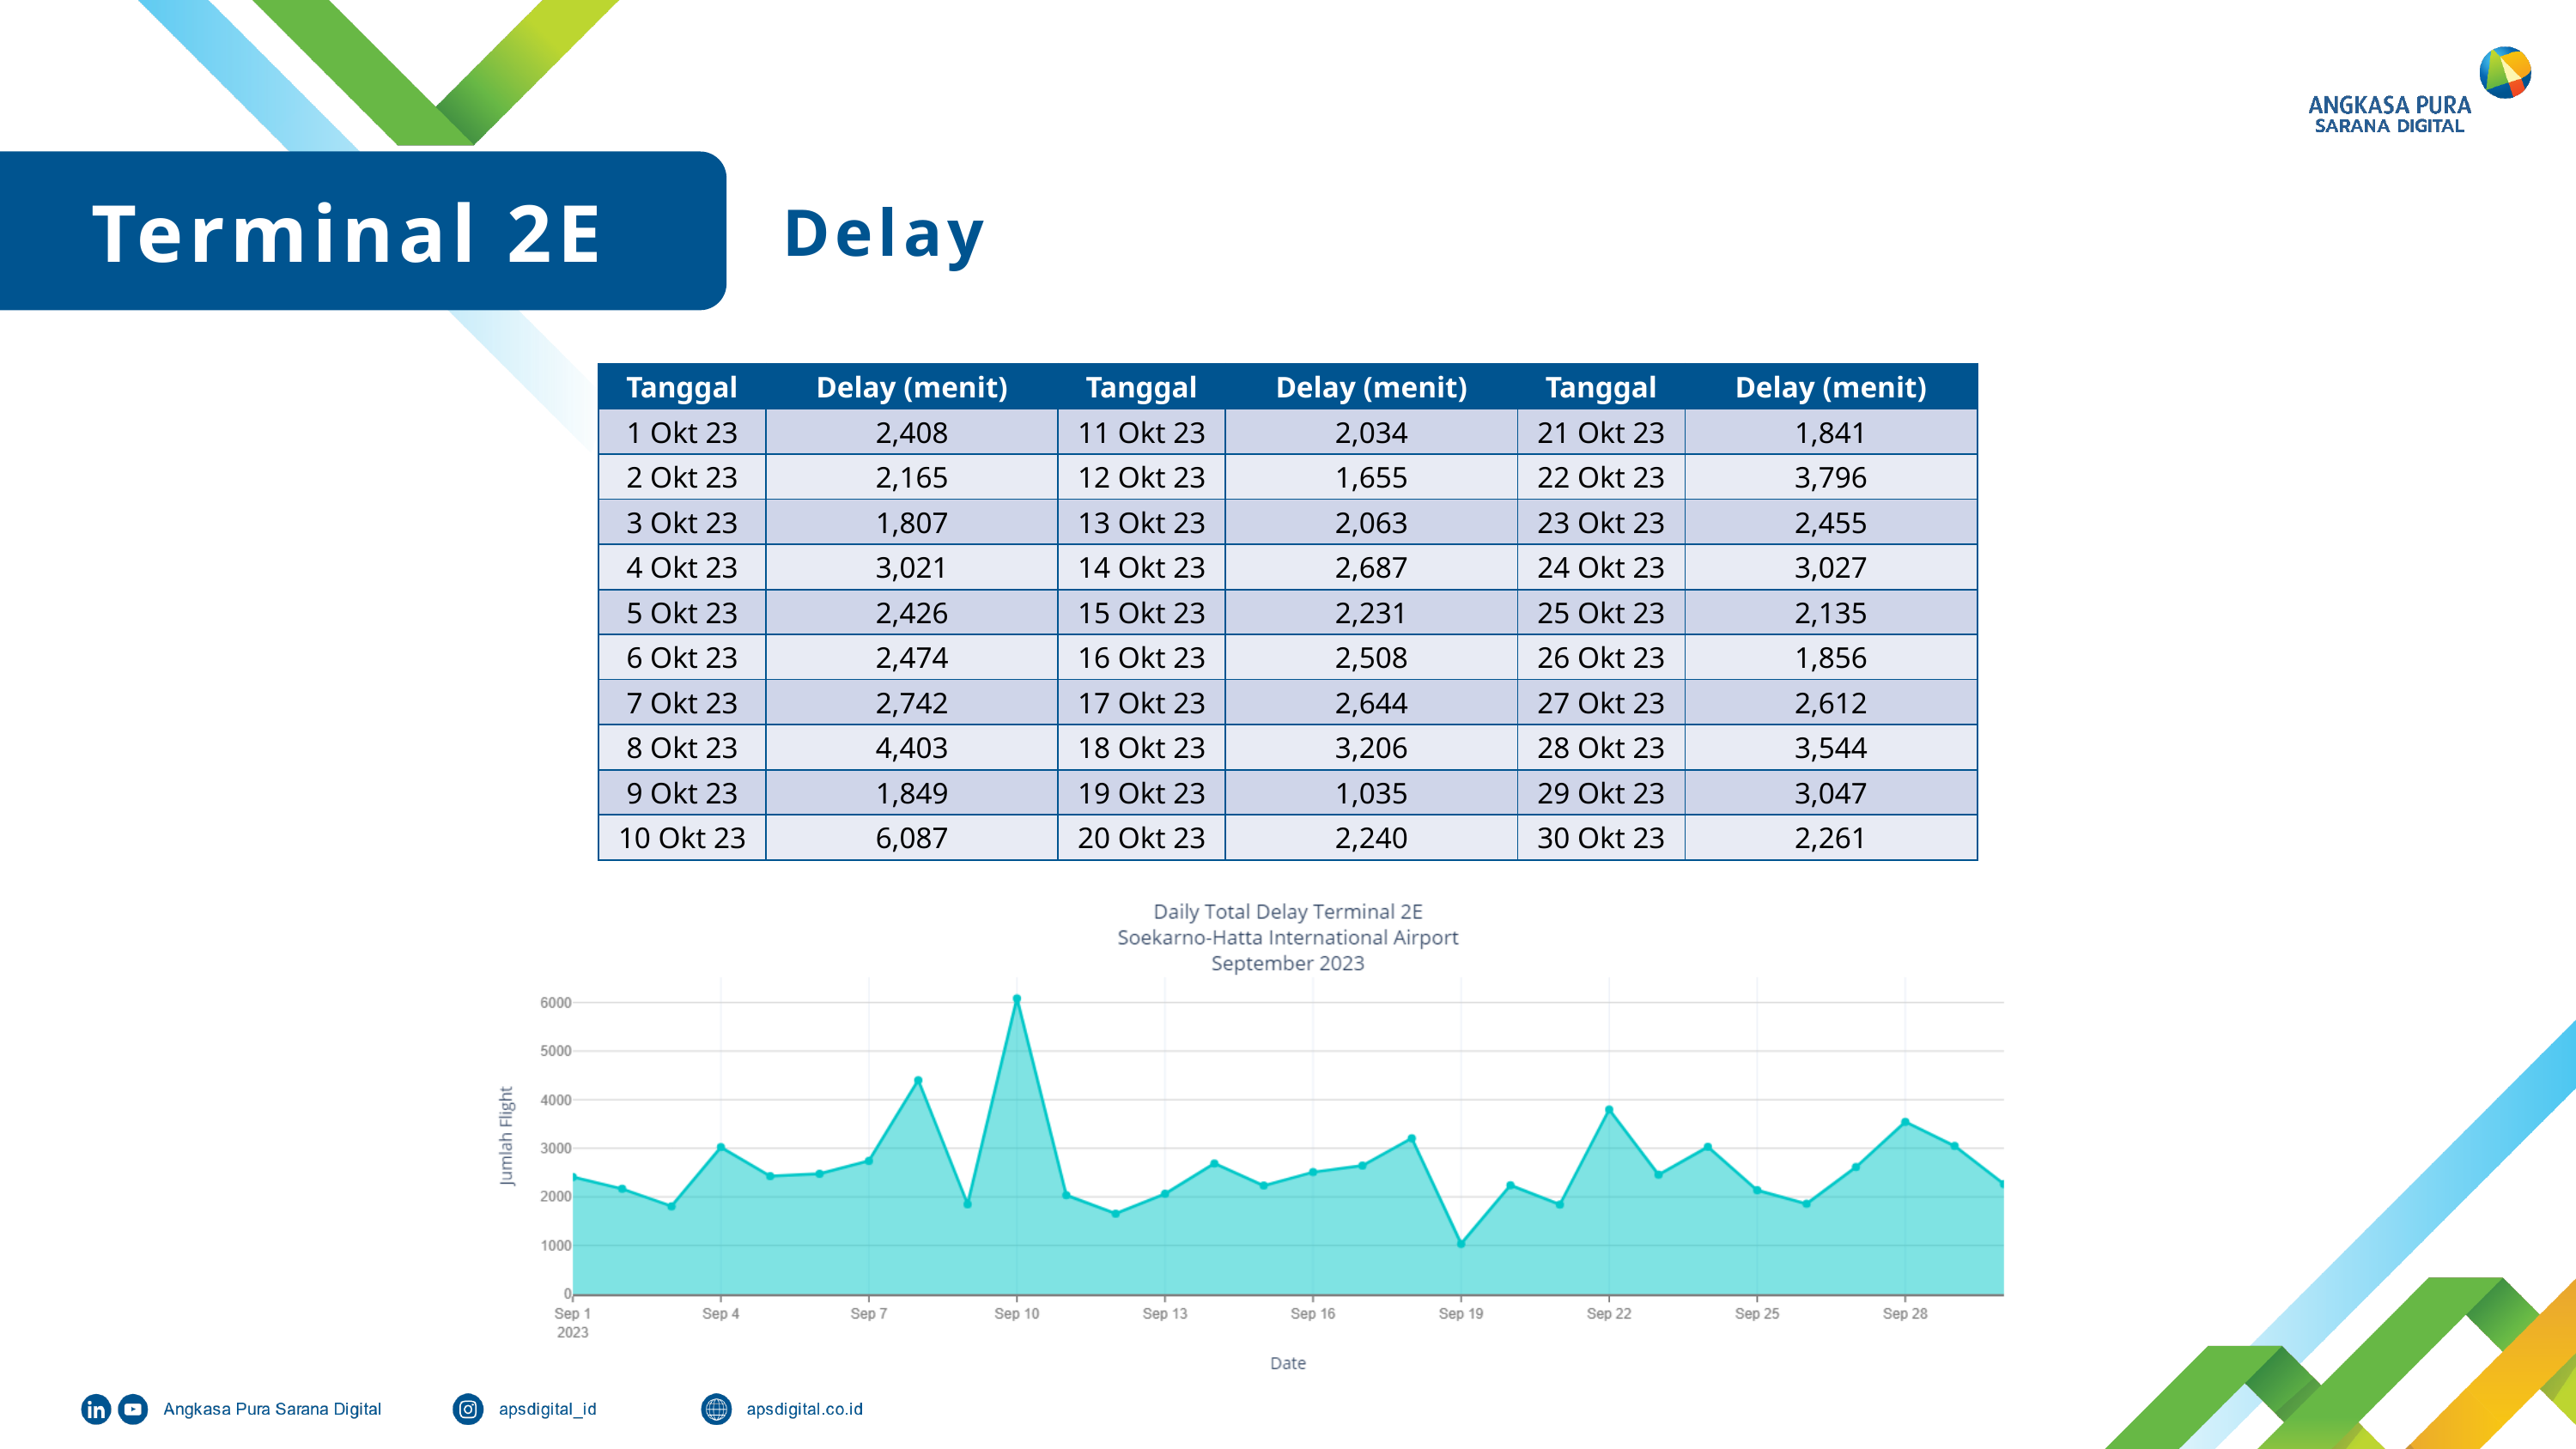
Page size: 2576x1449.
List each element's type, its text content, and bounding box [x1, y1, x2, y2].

table_cell 18 Okt 23 [1059, 725, 1224, 769]
table_cell 16 Okt 23 [1059, 635, 1224, 679]
table_cell 1 Okt 23 [599, 409, 765, 453]
table_cell 2,063 [1226, 500, 1517, 543]
table_cell 8 Okt 23 [599, 725, 765, 769]
table_cell 2,612 [1686, 680, 1977, 724]
table_cell 2,231 [1226, 591, 1517, 634]
table_cell 2 Okt 23 [599, 455, 765, 499]
table_cell 14 Okt 23 [1059, 545, 1224, 589]
table_header Tanggal [1059, 364, 1224, 408]
table_cell 1,849 [767, 771, 1057, 814]
picture [137, 0, 706, 152]
table_cell 2,034 [1226, 409, 1517, 453]
table_cell 4,403 [767, 725, 1057, 769]
table_cell 6 Okt 23 [599, 635, 765, 679]
table_cell 2,508 [1226, 635, 1517, 679]
table_cell 13 Okt 23 [1059, 500, 1224, 543]
table_header Delay (menit) [1226, 364, 1517, 408]
picture [2287, 35, 2538, 140]
table_cell 28 Okt 23 [1518, 725, 1685, 769]
table_header Tanggal [1518, 364, 1685, 408]
table_cell 4 Okt 23 [599, 545, 765, 589]
table_cell 10 Okt 23 [599, 815, 765, 859]
table_cell 3,027 [1686, 545, 1977, 589]
table_cell 27 Okt 23 [1518, 680, 1685, 724]
table_cell 2,455 [1686, 500, 1977, 543]
picture [479, 860, 2576, 1449]
table_cell 2,742 [767, 680, 1057, 724]
text_box Terminal 2E [0, 151, 727, 311]
table_cell 1,035 [1226, 771, 1517, 814]
table_cell 9 Okt 23 [599, 771, 765, 814]
table_cell 1,807 [767, 500, 1057, 543]
table_cell 15 Okt 23 [1059, 591, 1224, 634]
table_cell 3,796 [1686, 455, 1977, 499]
table_cell 2,240 [1226, 815, 1517, 859]
table_cell 17 Okt 23 [1059, 680, 1224, 724]
table_cell 2,474 [767, 635, 1057, 679]
table_cell 2,135 [1686, 591, 1977, 634]
table_cell 21 Okt 23 [1518, 409, 1685, 453]
table_cell 20 Okt 23 [1059, 815, 1224, 859]
table_cell 3,206 [1226, 725, 1517, 769]
table_cell 29 Okt 23 [1518, 771, 1685, 814]
table_cell 2,408 [767, 409, 1057, 453]
table_cell 26 Okt 23 [1518, 635, 1685, 679]
text_box Delay [769, 185, 1241, 276]
table_cell 6,087 [767, 815, 1057, 859]
table_cell 2,426 [767, 591, 1057, 634]
picture [75, 1393, 879, 1425]
table_cell 1,841 [1686, 409, 1977, 453]
table_cell 3 Okt 23 [599, 500, 765, 543]
table_header Tanggal [599, 364, 765, 408]
table_cell 7 Okt 23 [599, 680, 765, 724]
picture [137, 310, 706, 568]
table_cell 2,644 [1226, 680, 1517, 724]
table_cell 30 Okt 23 [1518, 815, 1685, 859]
table_cell 23 Okt 23 [1518, 500, 1685, 543]
table_cell 1,655 [1226, 455, 1517, 499]
table_cell 2,165 [767, 455, 1057, 499]
table_cell 2,261 [1686, 815, 1977, 859]
table_cell 11 Okt 23 [1059, 409, 1224, 453]
table_cell 3,021 [767, 545, 1057, 589]
table_cell 24 Okt 23 [1518, 545, 1685, 589]
table_cell 5 Okt 23 [599, 591, 765, 634]
table_cell 22 Okt 23 [1518, 455, 1685, 499]
table_cell 3,047 [1686, 771, 1977, 814]
table_header Delay (menit) [1686, 364, 1977, 408]
table_cell 3,544 [1686, 725, 1977, 769]
table_cell 1,856 [1686, 635, 1977, 679]
table_cell 19 Okt 23 [1059, 771, 1224, 814]
table_cell 25 Okt 23 [1518, 591, 1685, 634]
table_header Delay (menit) [767, 364, 1057, 408]
table_cell 12 Okt 23 [1059, 455, 1224, 499]
table_cell 2,687 [1226, 545, 1517, 589]
